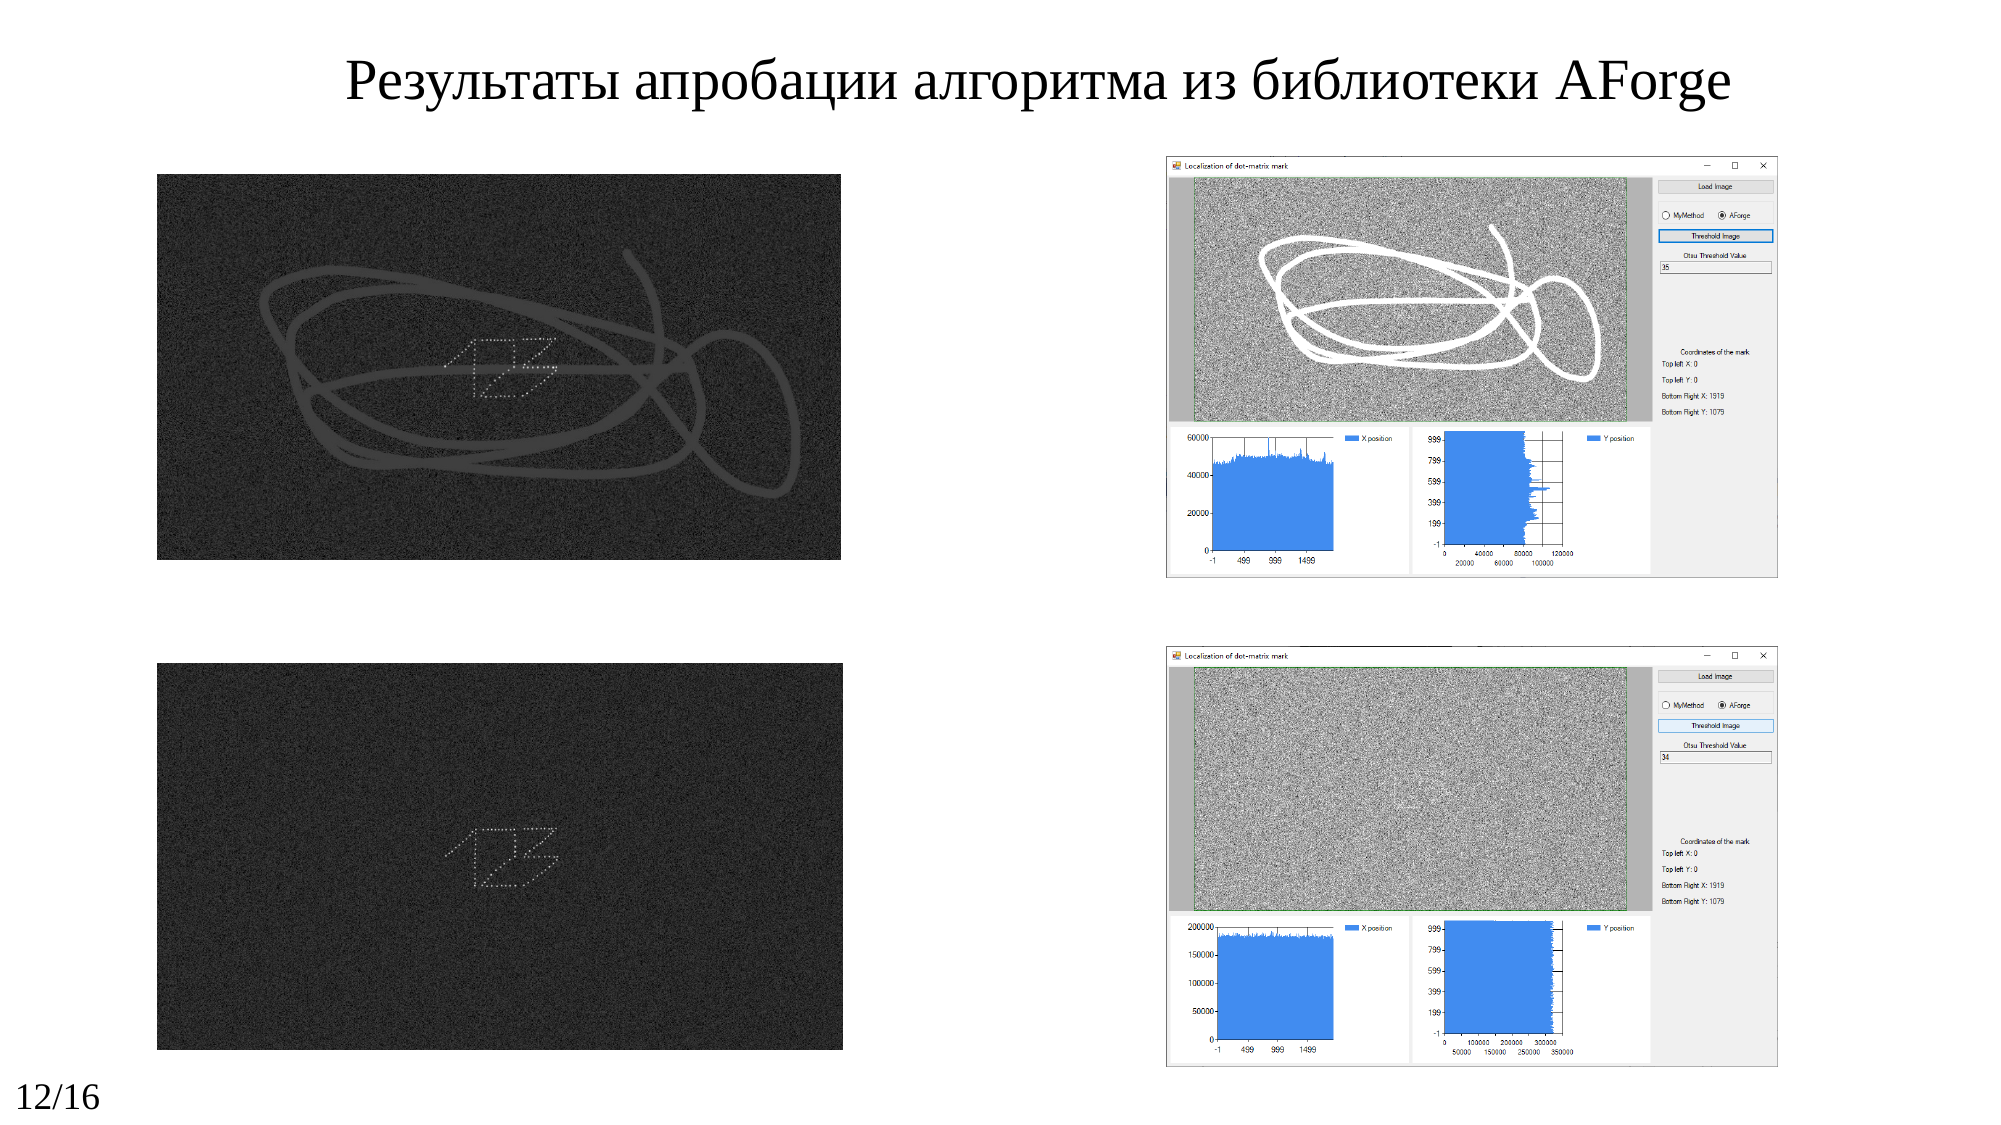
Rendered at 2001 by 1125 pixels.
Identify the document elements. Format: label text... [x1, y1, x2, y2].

text_box Результаты апробации алгоритма из библиотеки AForge [330, 33, 1748, 119]
picture [157, 174, 841, 560]
text_box 12/16 [0, 1064, 169, 1125]
picture [1166, 156, 1778, 578]
picture [1166, 646, 1778, 1067]
picture [157, 663, 843, 1050]
